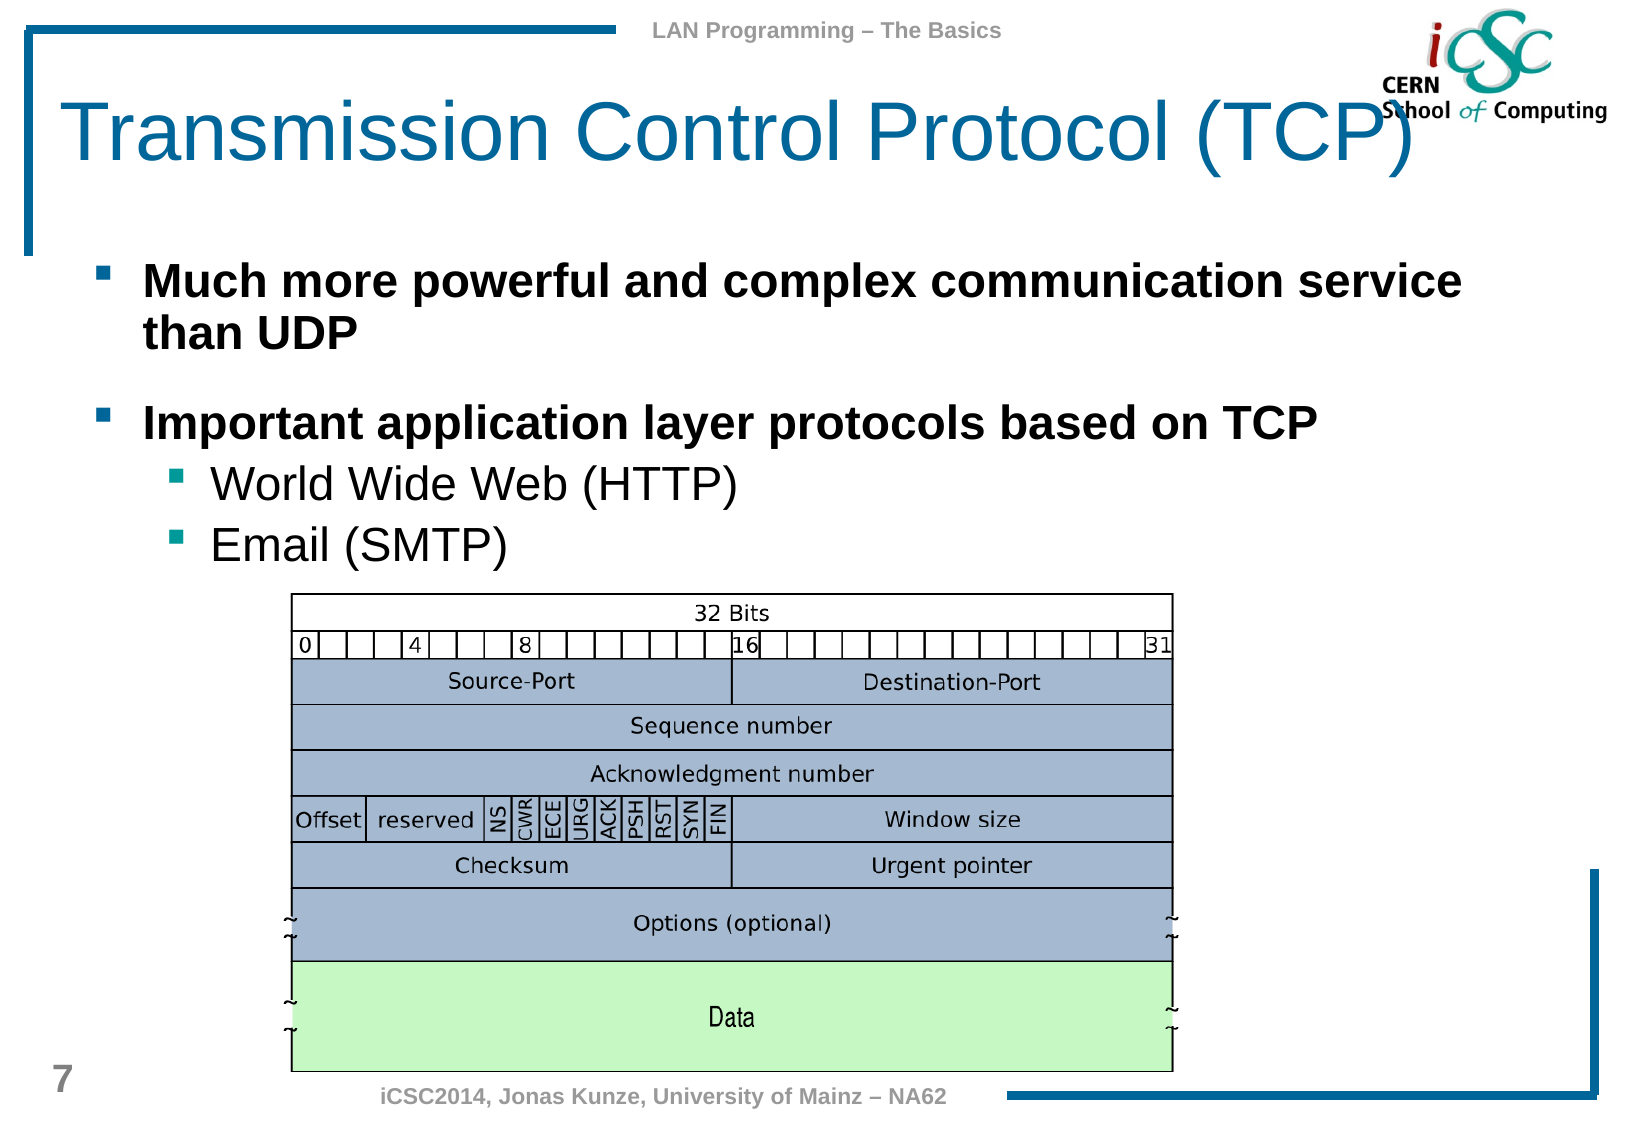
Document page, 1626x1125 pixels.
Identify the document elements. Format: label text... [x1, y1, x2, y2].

list Much more powerful and complex communication service than UDP Important application layer protocols based on TCP World Wide Web (HTTP) Email (SMTP) [75, 256, 1562, 1051]
picture [283, 593, 1179, 1072]
picture [1381, 8, 1608, 125]
title Transmission Control Protocol (TCP) [59, 85, 1452, 212]
